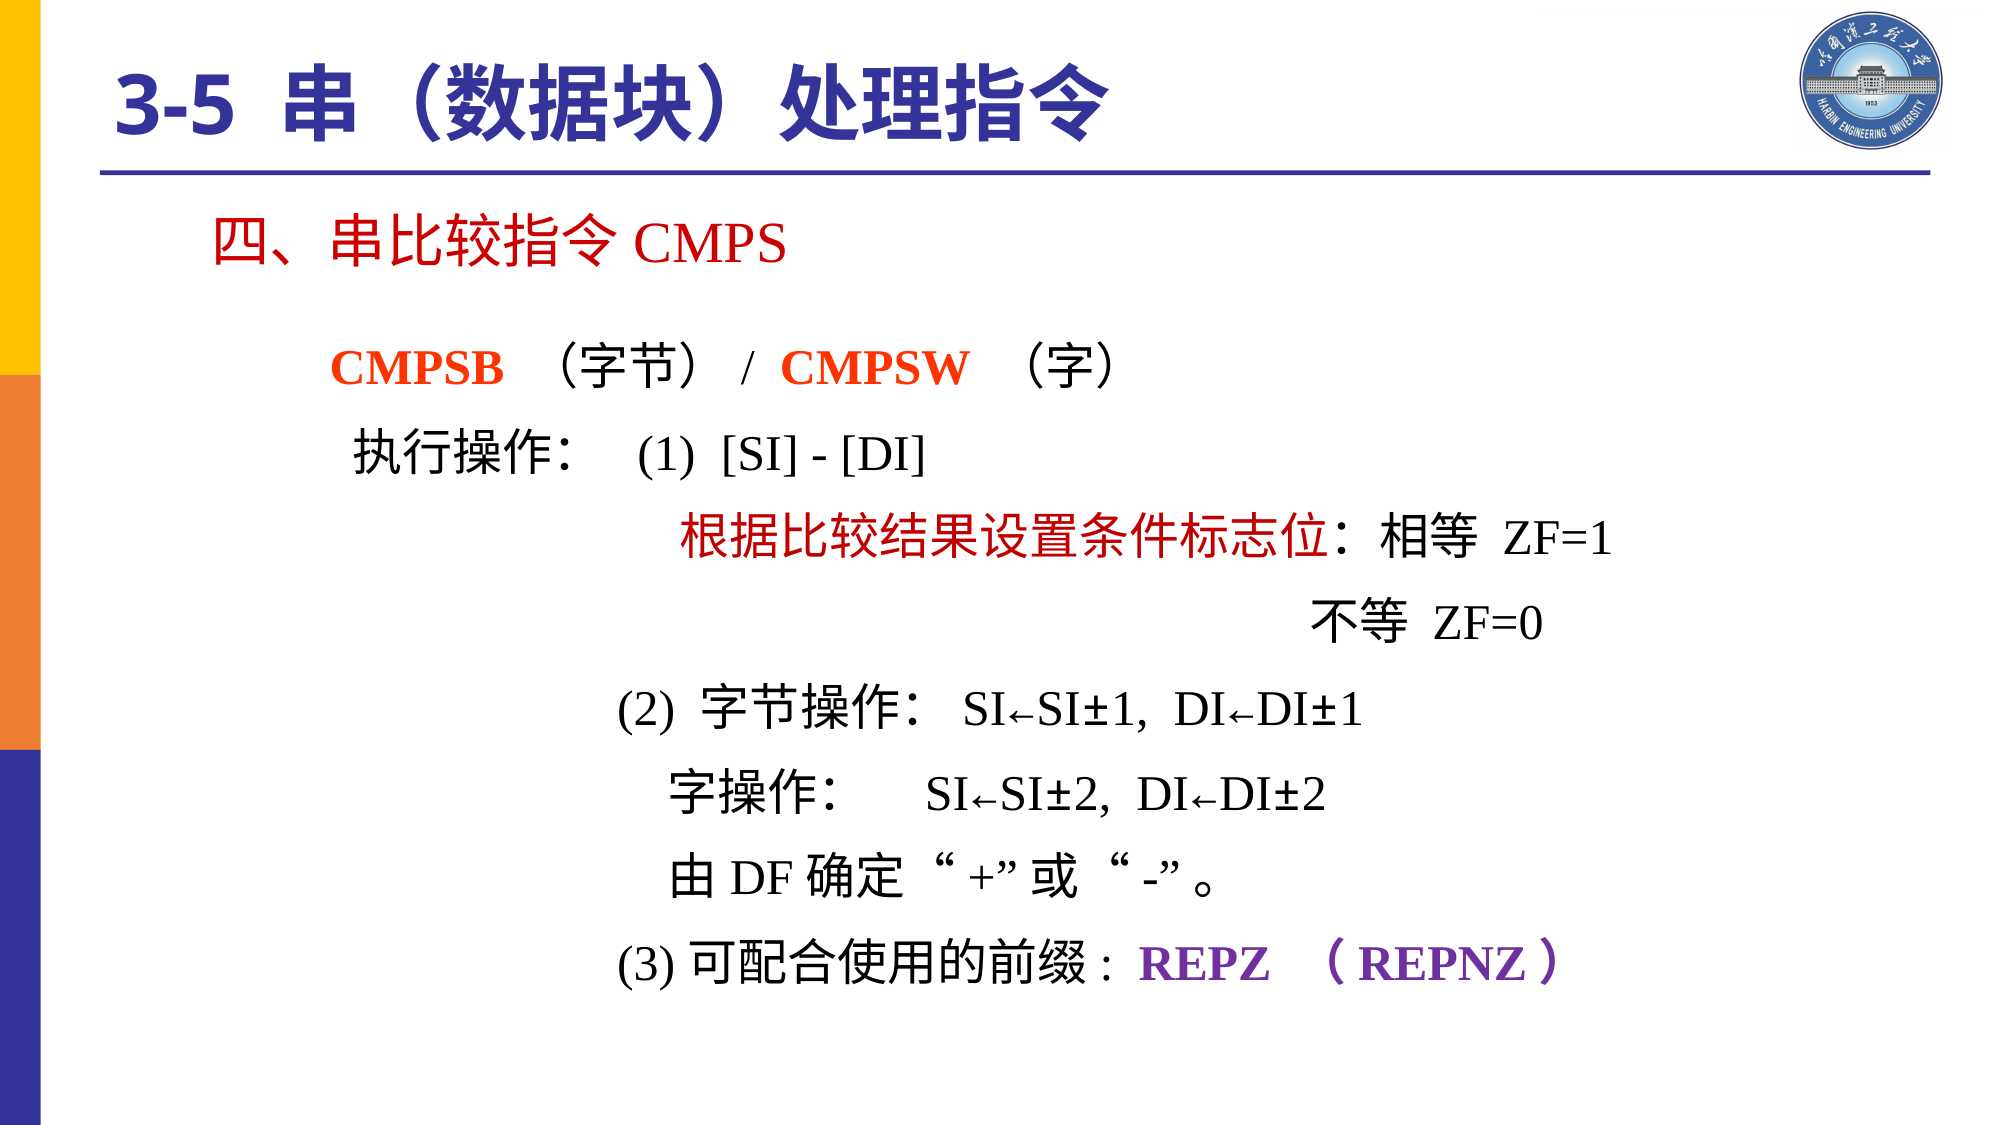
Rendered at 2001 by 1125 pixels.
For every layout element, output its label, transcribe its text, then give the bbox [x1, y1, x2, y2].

text_box 3-5 串（数据块）处理指令 [99, 42, 1588, 173]
text_box 四、串比较指令CMPS [196, 196, 985, 282]
picture [1538, 9, 1979, 165]
text_box CMPSB （字节）/ CMPSW （字） 执行操作： (1) [SI] - [DI] 根据比较结果设置条件标志位：相等 ZF=1 不等 ZF=0 (2) 字节操作：SI←SI±1, DI←DI±1 字操作： SI←SI±2, DI←DI±2 由DF确定“+”或“-”。 (3)可配合使用的前缀: REPZ （REPNZ） [314, 327, 1697, 998]
